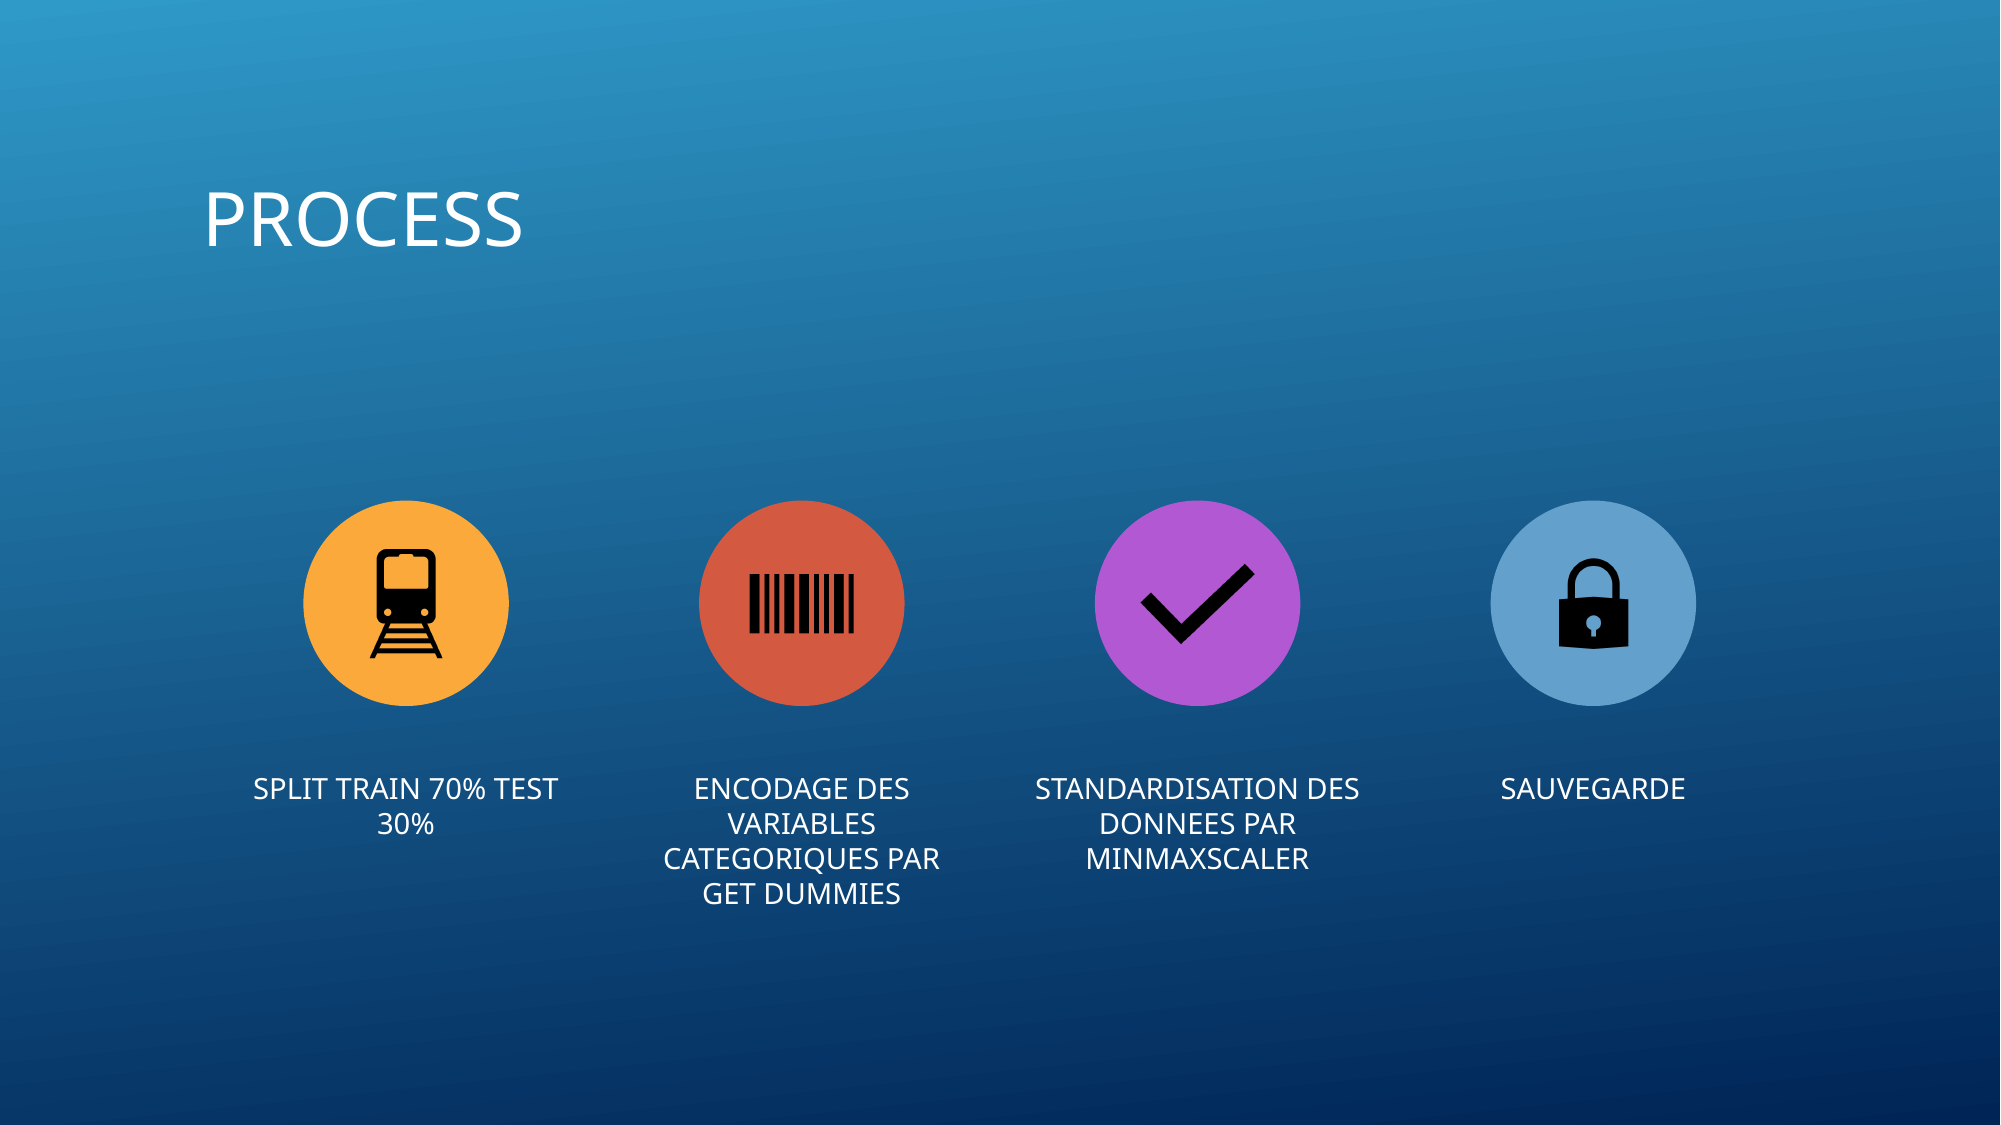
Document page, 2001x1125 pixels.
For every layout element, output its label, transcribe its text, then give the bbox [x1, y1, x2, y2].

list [186, 400, 1813, 989]
text_box [0, 0, 2000, 1125]
title PROCESS [187, 101, 1813, 344]
